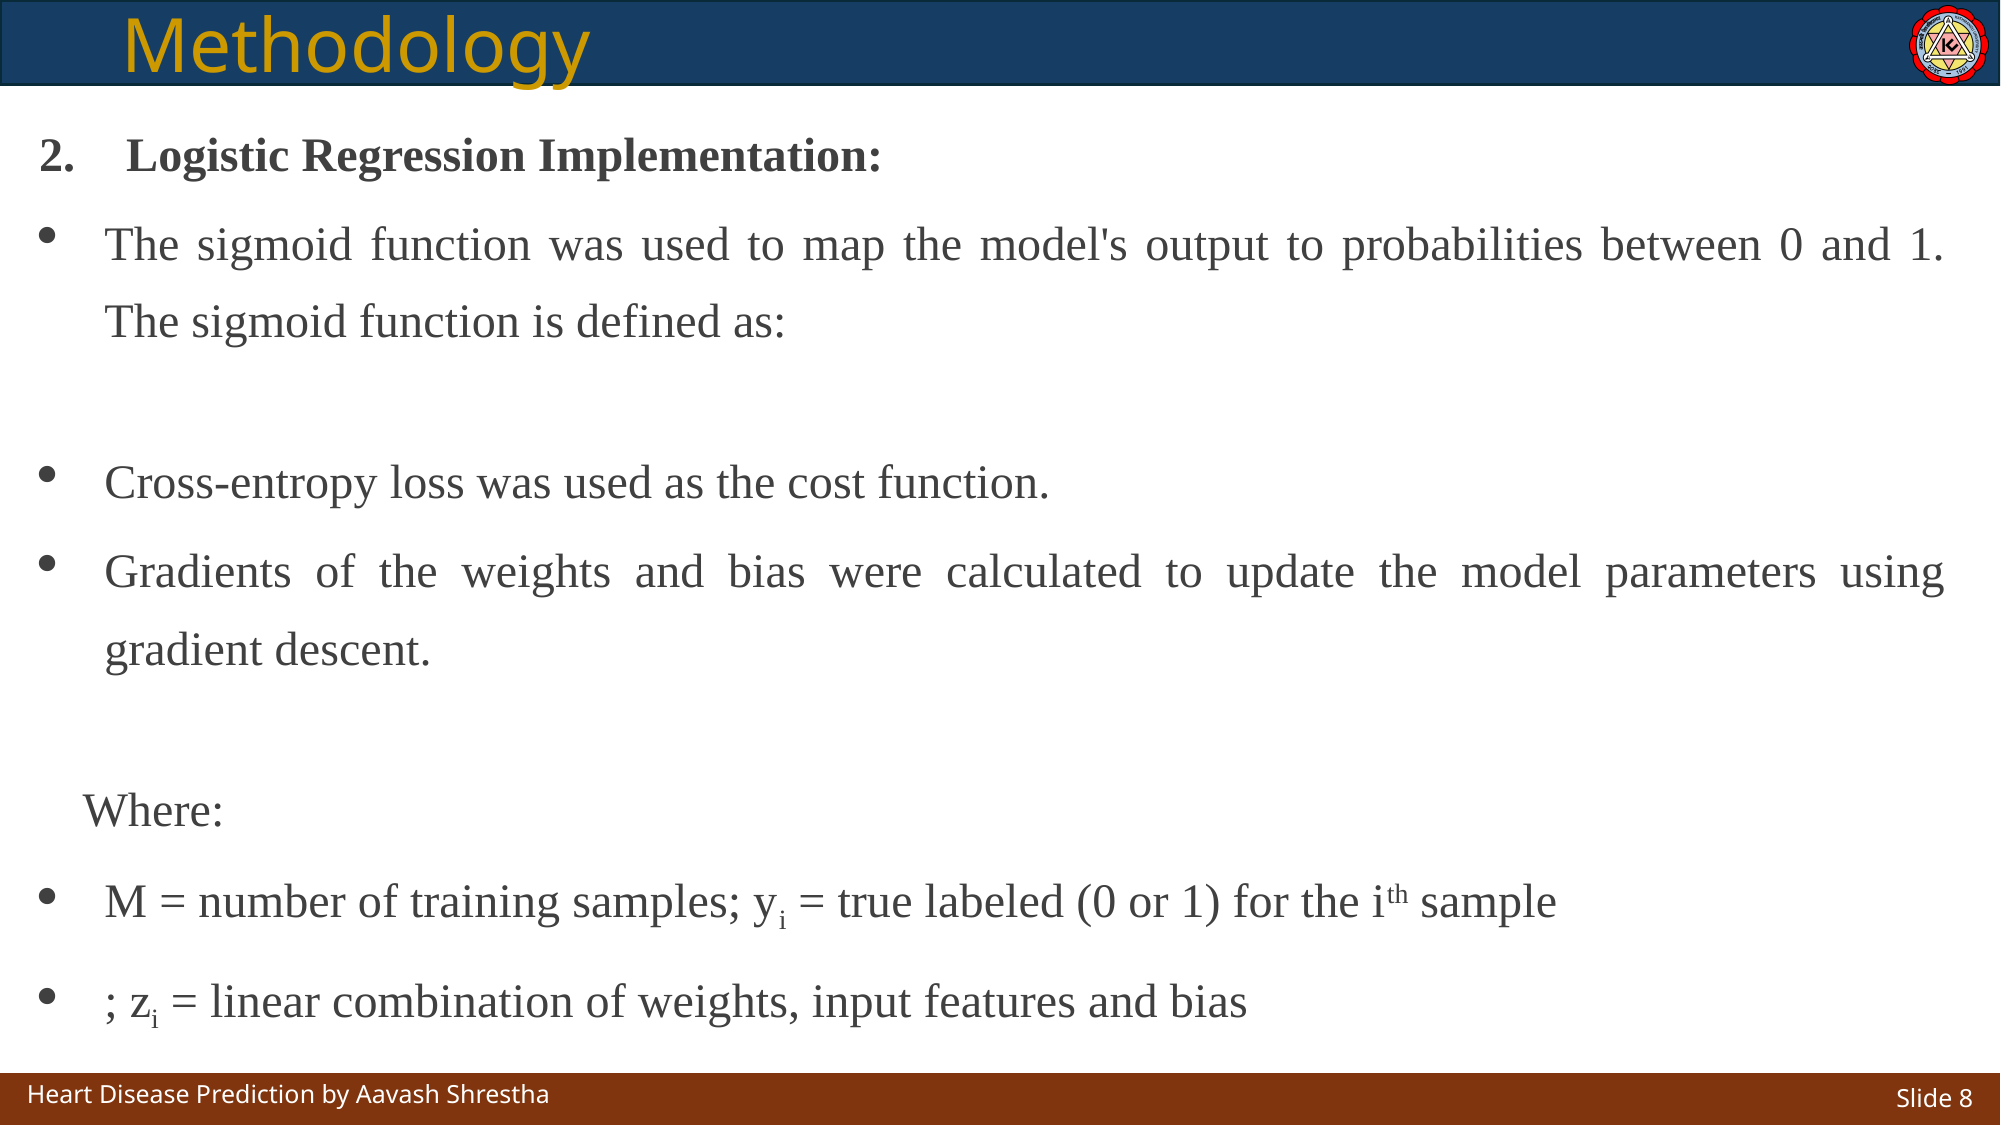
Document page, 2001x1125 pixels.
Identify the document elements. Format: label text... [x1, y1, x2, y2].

footer Heart Disease Prediction by Aavash Shrestha [11, 1065, 1512, 1125]
slide_number Slide 8 [1538, 1069, 1989, 1125]
title Methodology [106, 11, 1832, 85]
picture [1909, 5, 1989, 85]
